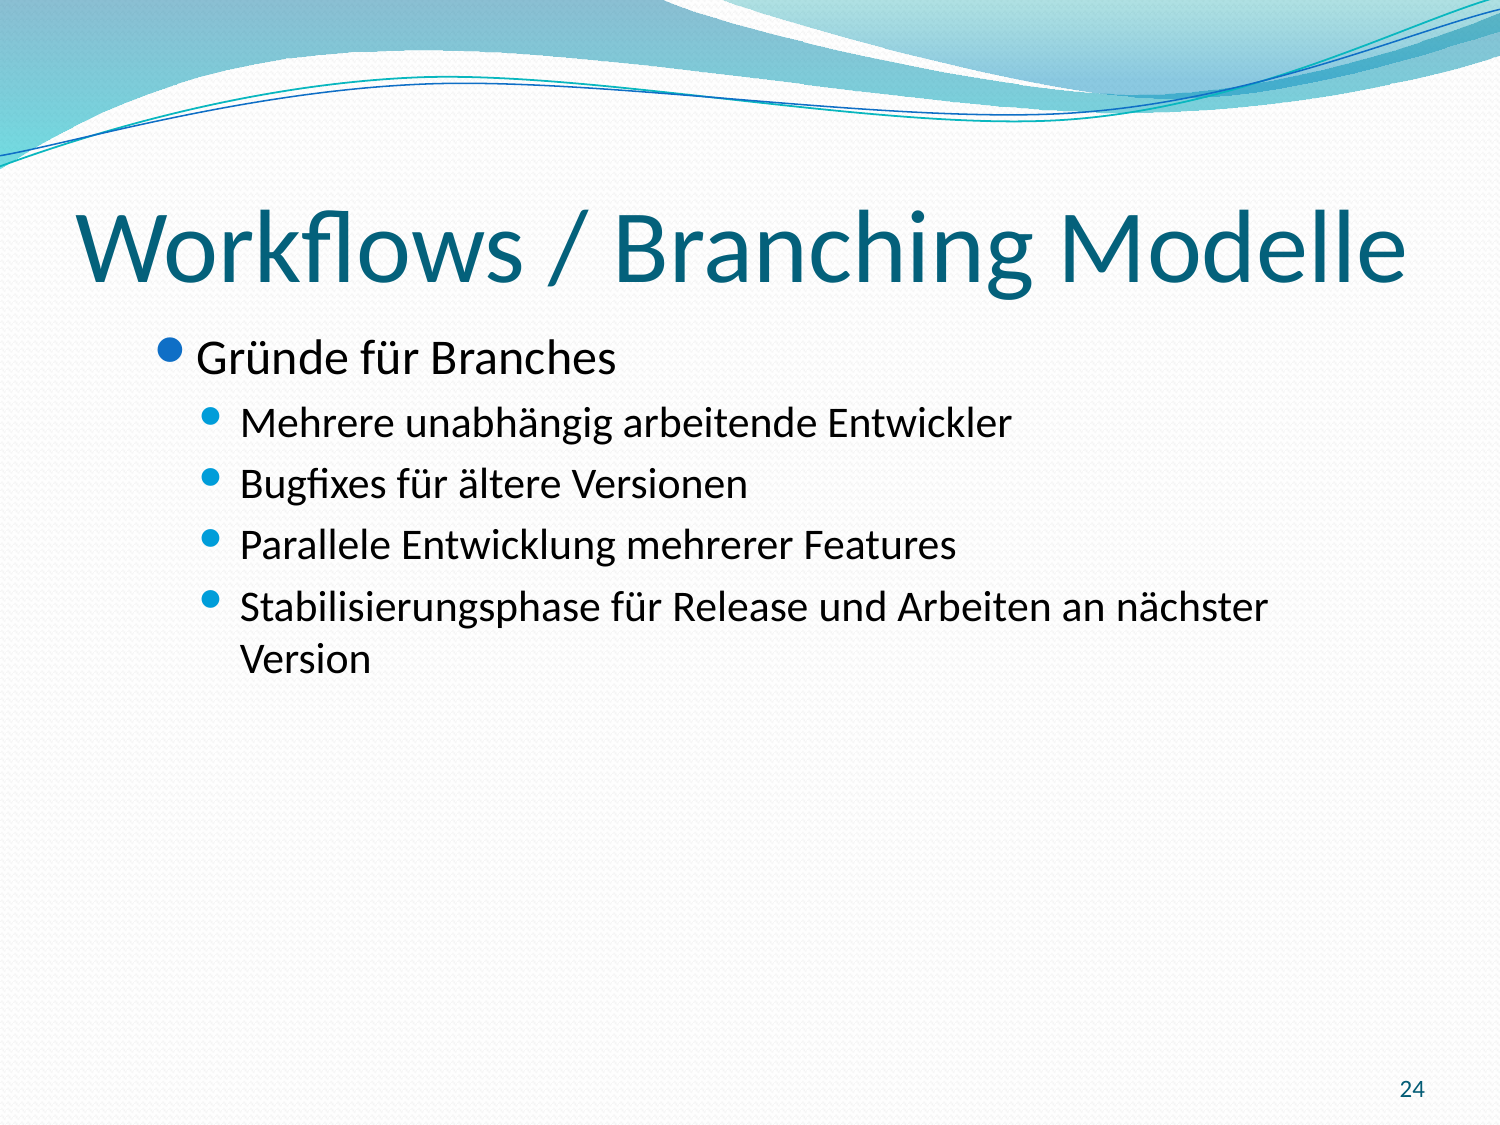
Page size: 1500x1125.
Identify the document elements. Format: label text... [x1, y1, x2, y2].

slide_number 24 [1299, 1042, 1425, 1103]
title Workflows / Branching Modelle [75, 115, 1425, 303]
list Gründe für Branches Mehrere unabhängig arbeitende Entwickler Bugfixes für ältere Versionen Parallele Entwicklung mehrerer Features Stabilisierungsphase für Release und Arbeiten an nächster Version [75, 317, 1425, 1083]
